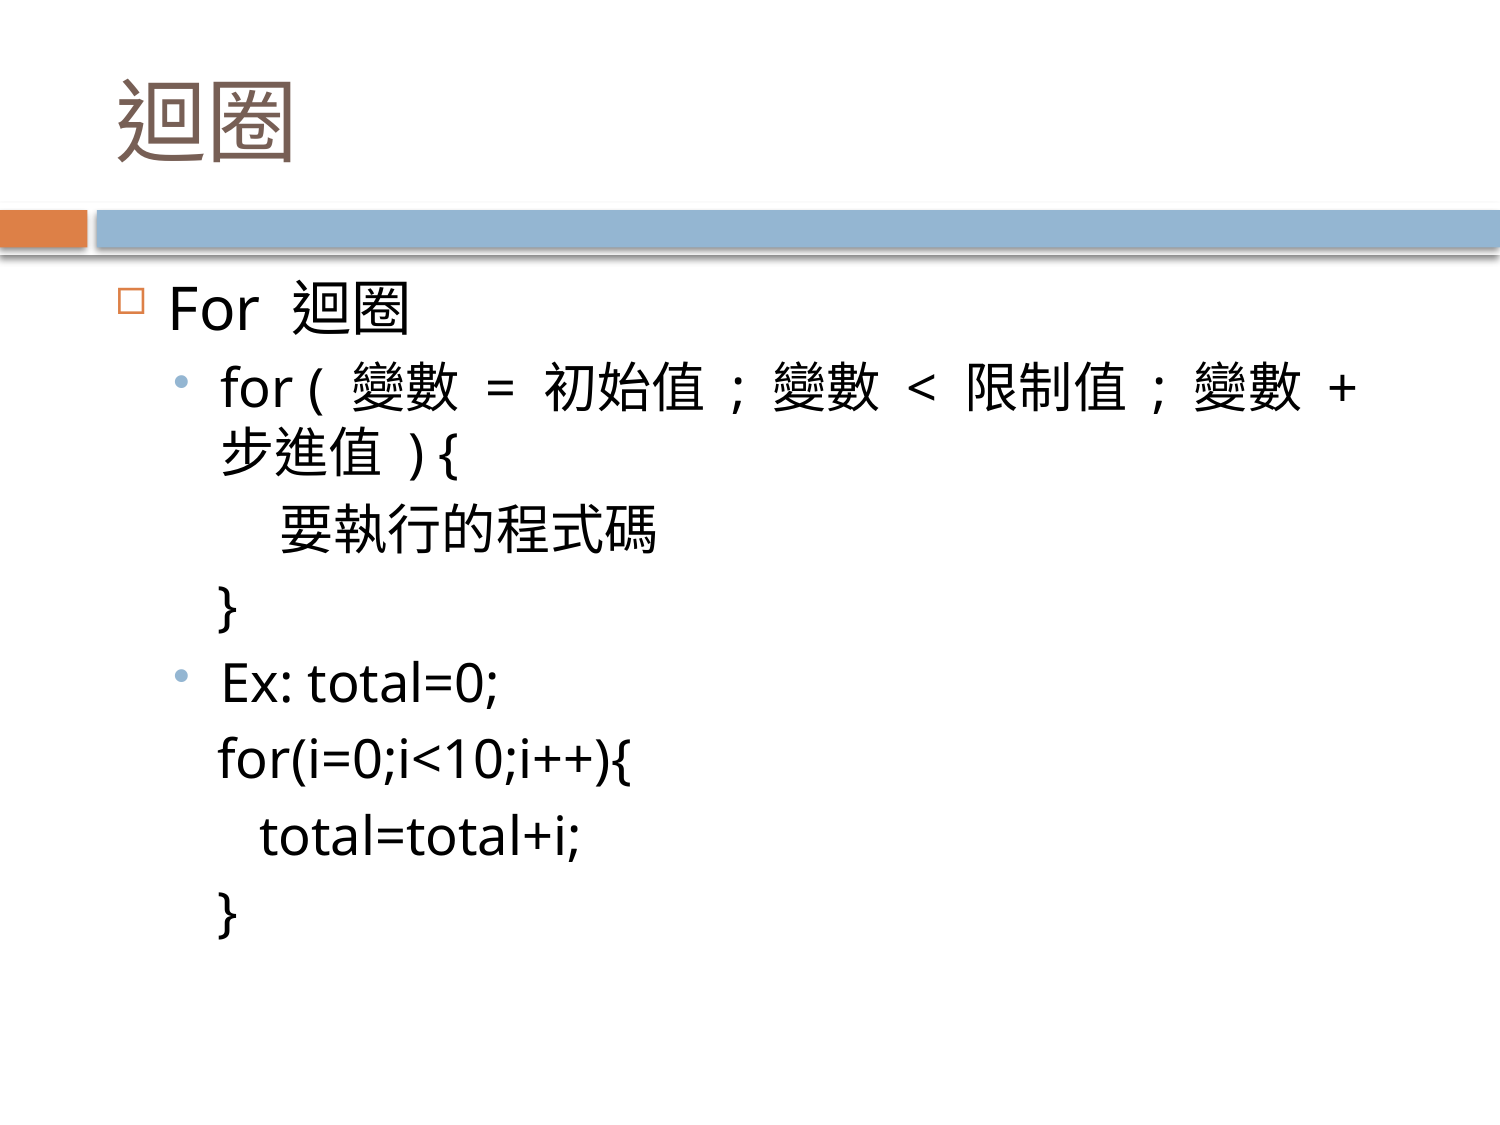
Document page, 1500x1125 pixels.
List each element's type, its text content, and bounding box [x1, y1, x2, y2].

title 迴圈 [100, 37, 1438, 200]
list For 迴圈 for ( 變數 = 初始值 ; 變數 < 限制值 ; 變數 + 步進值 ) { 要執行的程式碼 } Ex: total=0; for(i=0;i<10;i++){ total=total+i; } [100, 262, 1438, 1000]
